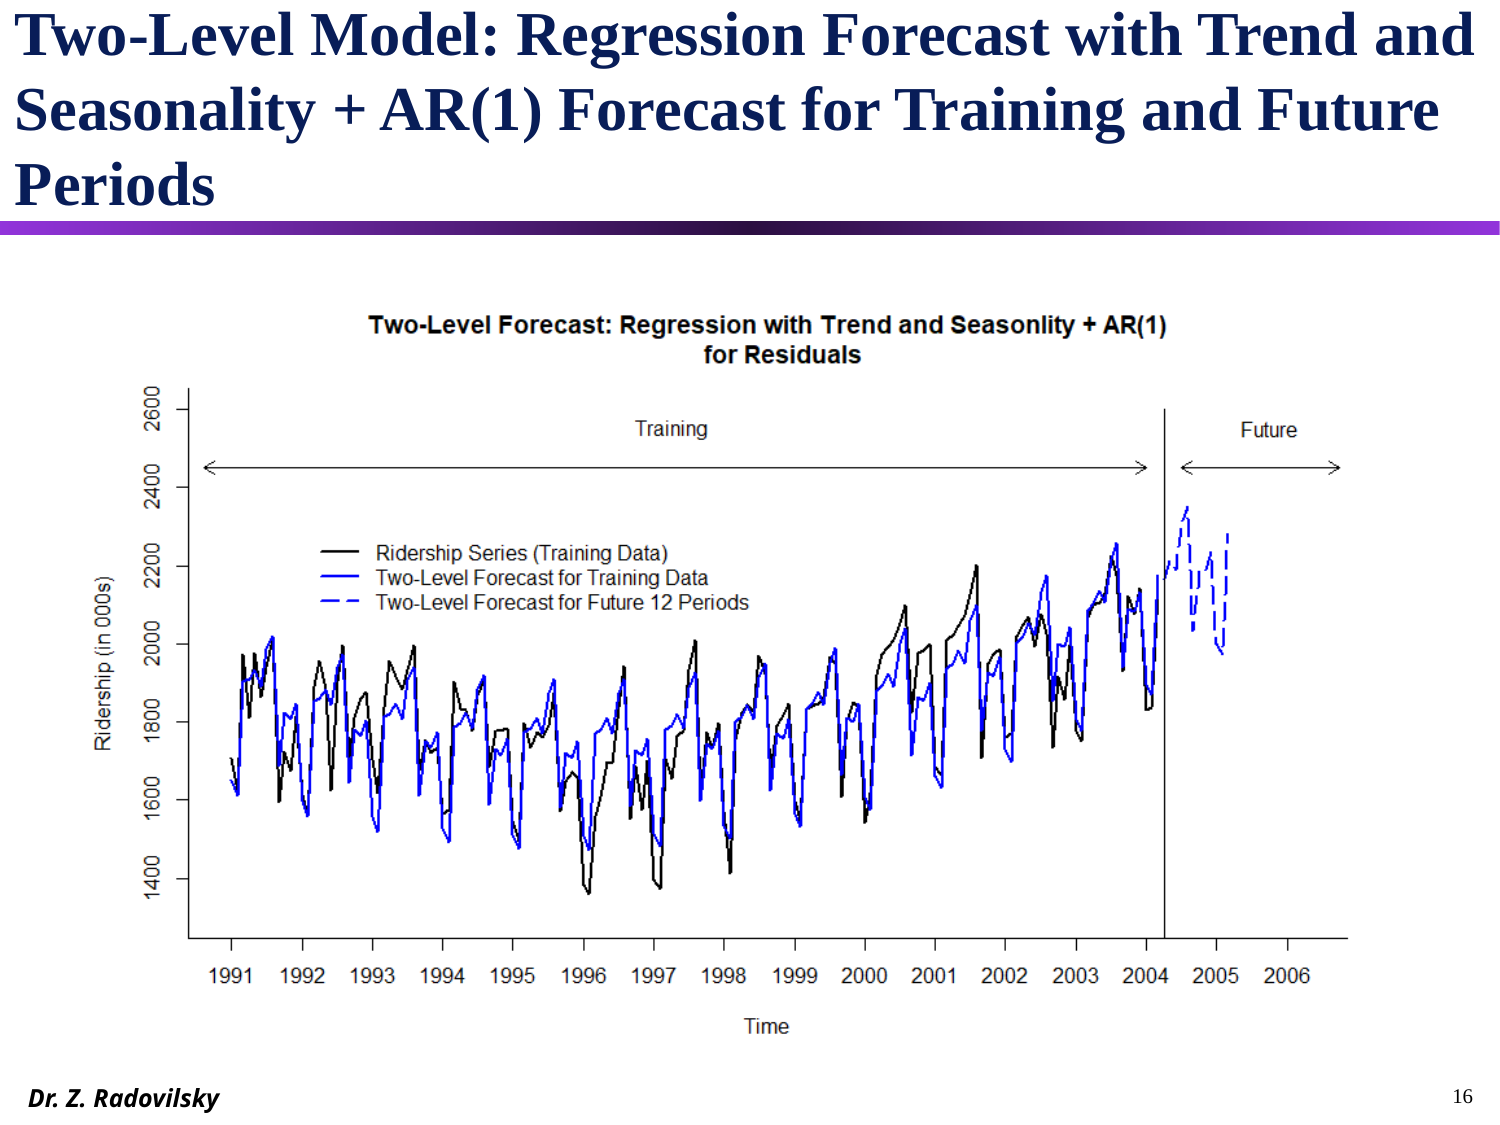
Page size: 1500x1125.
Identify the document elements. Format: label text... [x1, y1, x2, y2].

title Two-Level Model: Regression Forecast with Trend and Seasonality + AR(1) Forecast for Training and Future Periods [0, 0, 1500, 225]
picture [87, 287, 1400, 1065]
